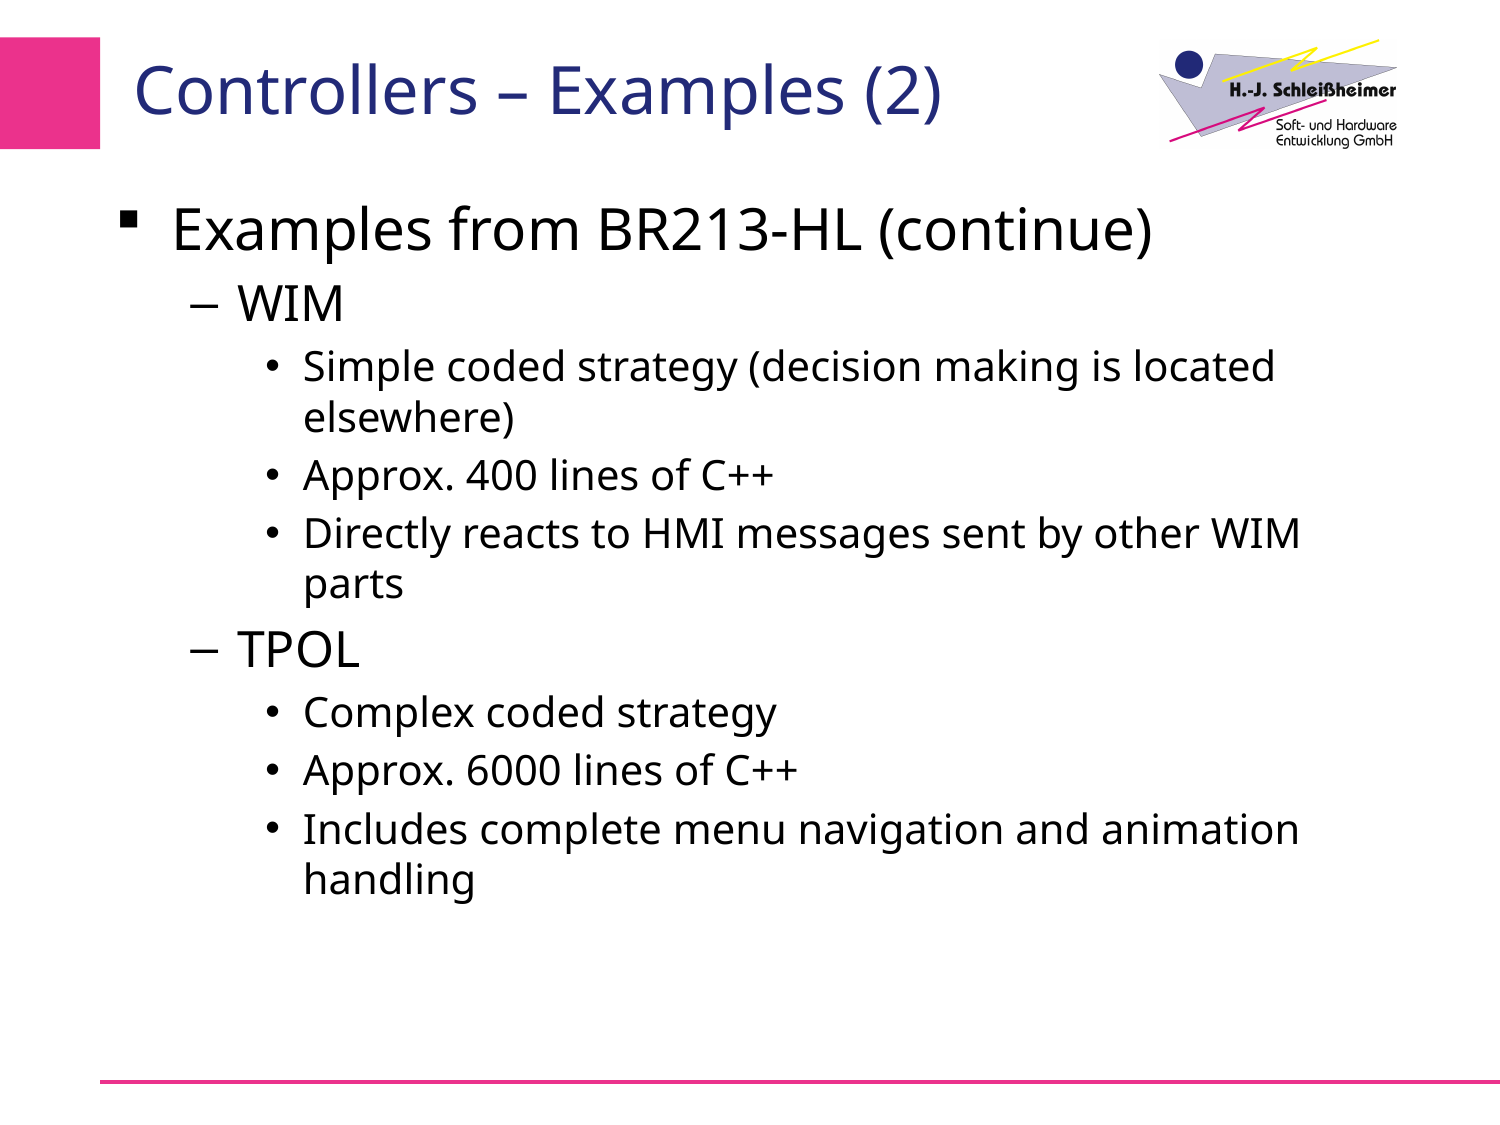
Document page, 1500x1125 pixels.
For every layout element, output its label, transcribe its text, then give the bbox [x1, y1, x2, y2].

picture [1159, 39, 1397, 149]
list Examples from BR213-HL (continue) WIM Simple coded strategy (decision making is located elsewhere) Approx. 400 lines of C++ Directly reacts to HMI messages sent by other WIM parts TPOL Complex coded strategy Approx. 6000 lines of C++ Includes complete menu navigation and animation handling [100, 184, 1400, 1047]
title Controllers – Examples (2) [133, 23, 1152, 152]
